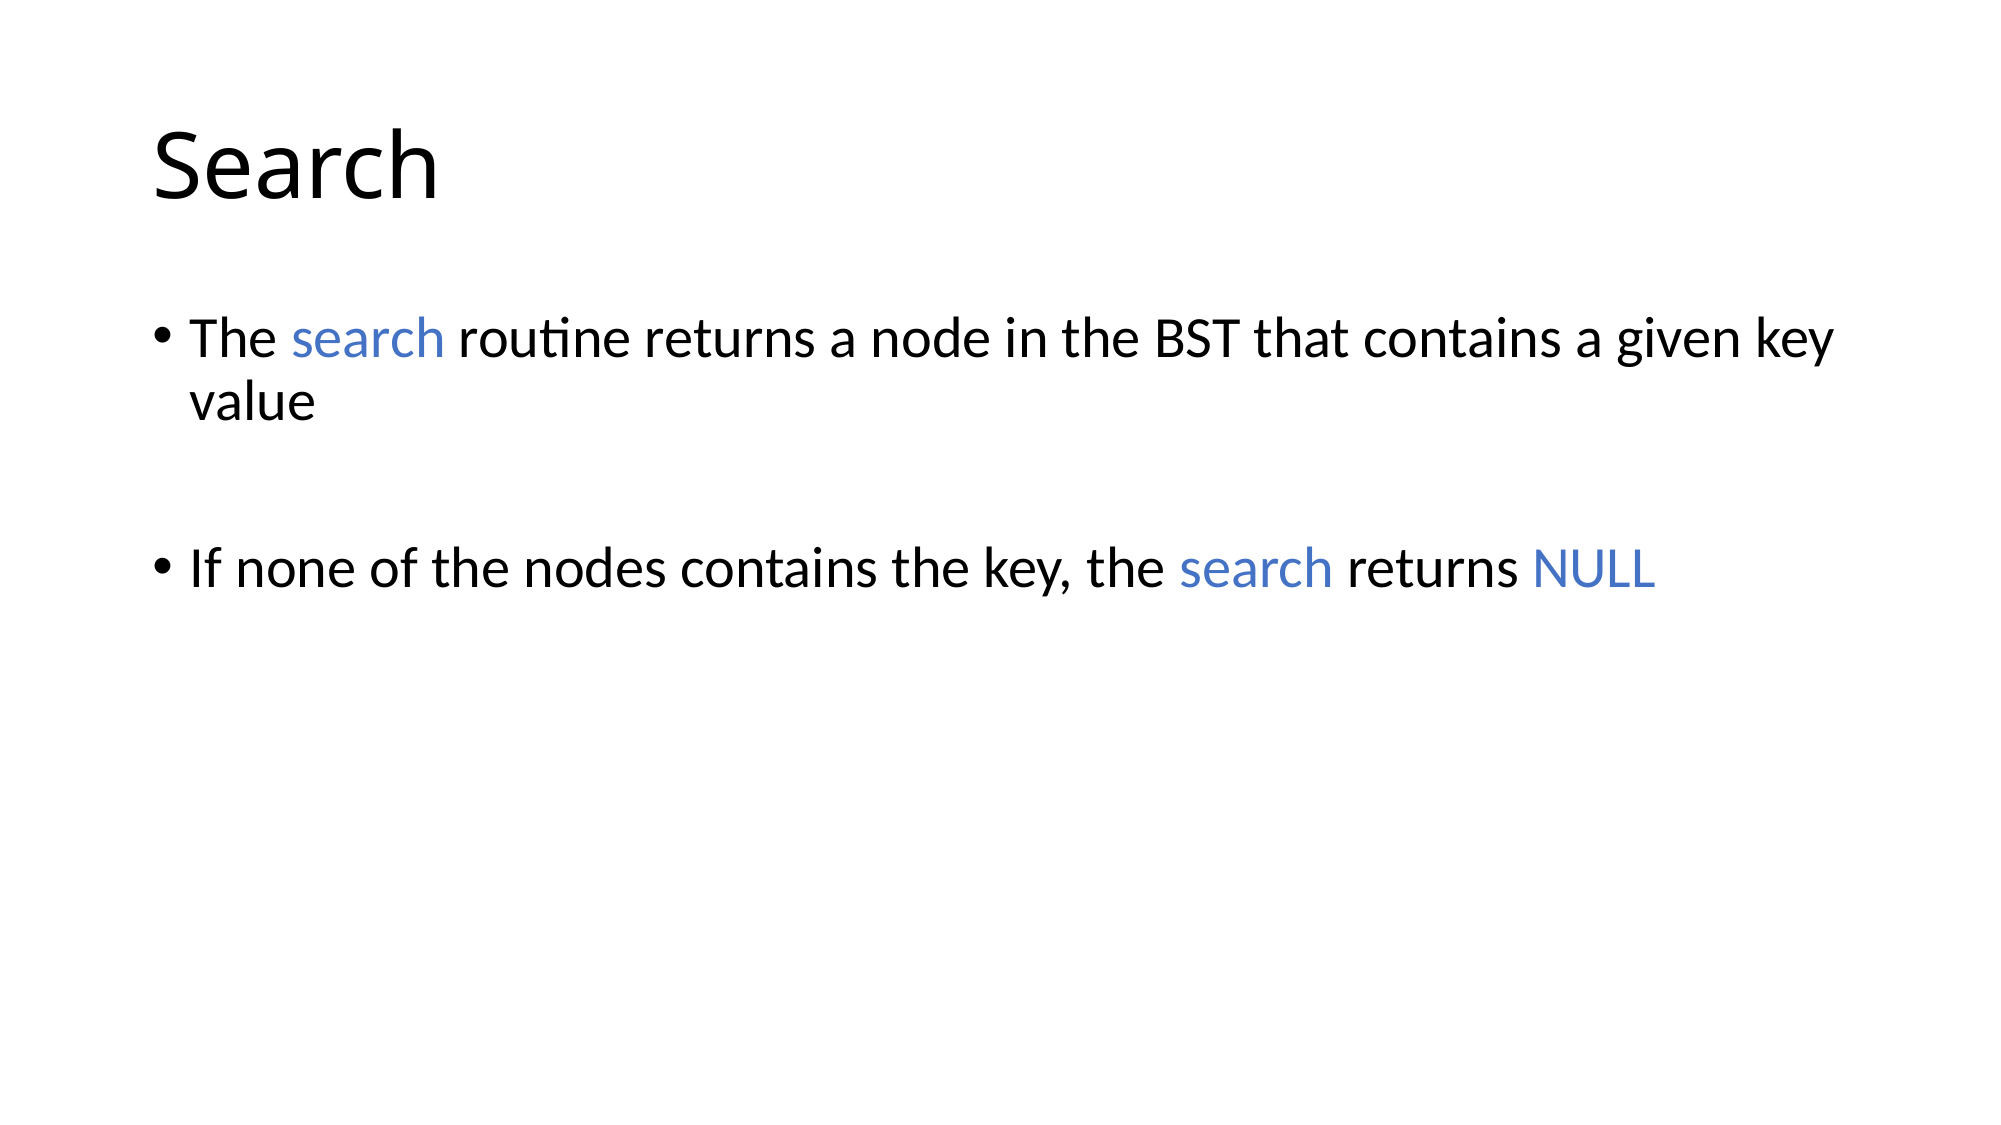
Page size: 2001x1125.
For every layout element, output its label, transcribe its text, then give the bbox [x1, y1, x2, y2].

title Search [137, 59, 1863, 278]
list The search routine returns a node in the BST that contains a given key value If none of the nodes contains the key, the search returns NULL [137, 299, 1863, 1014]
